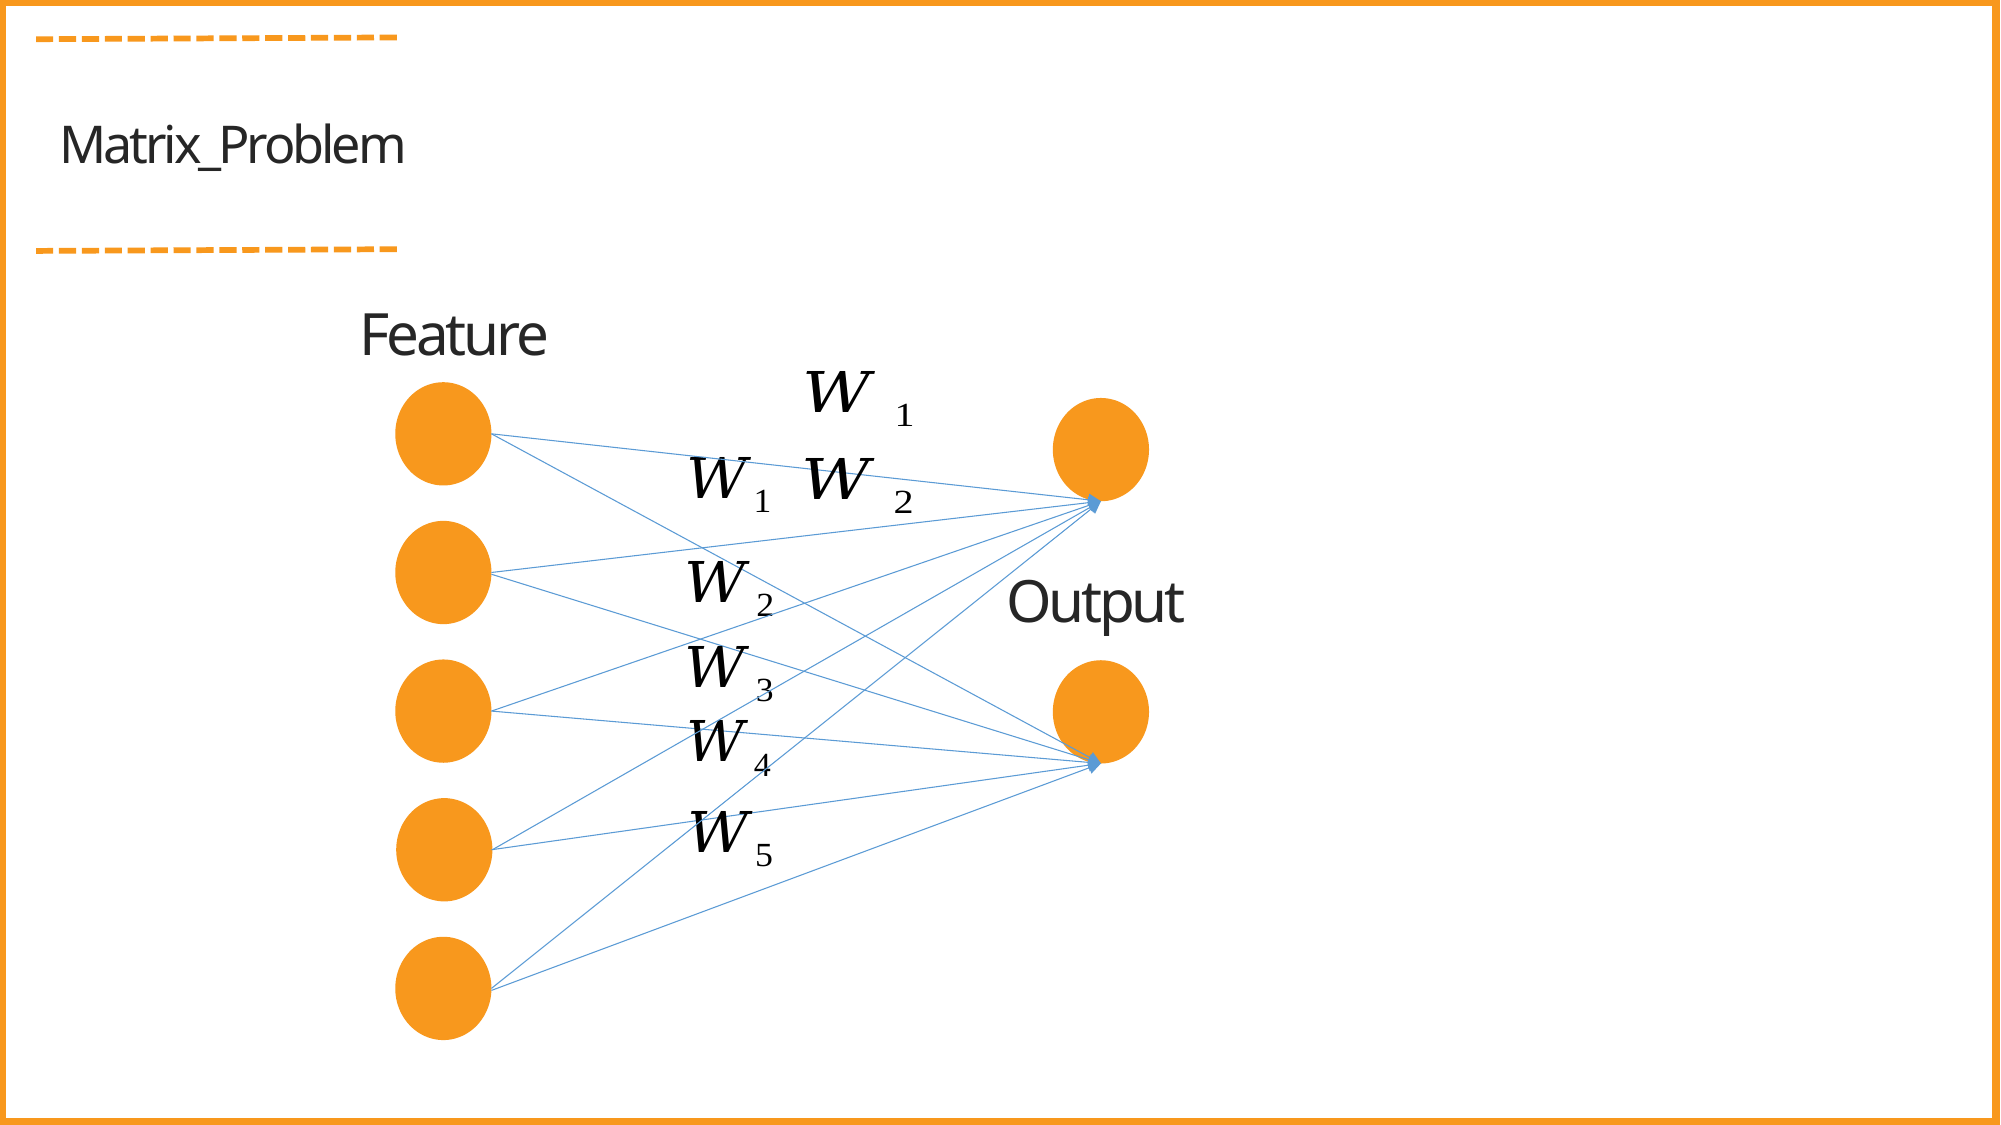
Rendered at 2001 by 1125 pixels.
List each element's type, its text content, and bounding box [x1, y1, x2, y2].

text_box [1053, 396, 1151, 503]
text_box [395, 797, 491, 903]
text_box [491, 449, 1053, 989]
text_box [394, 381, 493, 487]
text_box [394, 935, 493, 1042]
text_box [394, 519, 491, 626]
text_box Output [1053, 556, 1201, 642]
text_box Matrix_Problem [0, 103, 512, 181]
text_box [394, 658, 491, 764]
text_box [491, 433, 1053, 449]
text_box Feature [344, 289, 564, 375]
text_box [1053, 659, 1151, 765]
